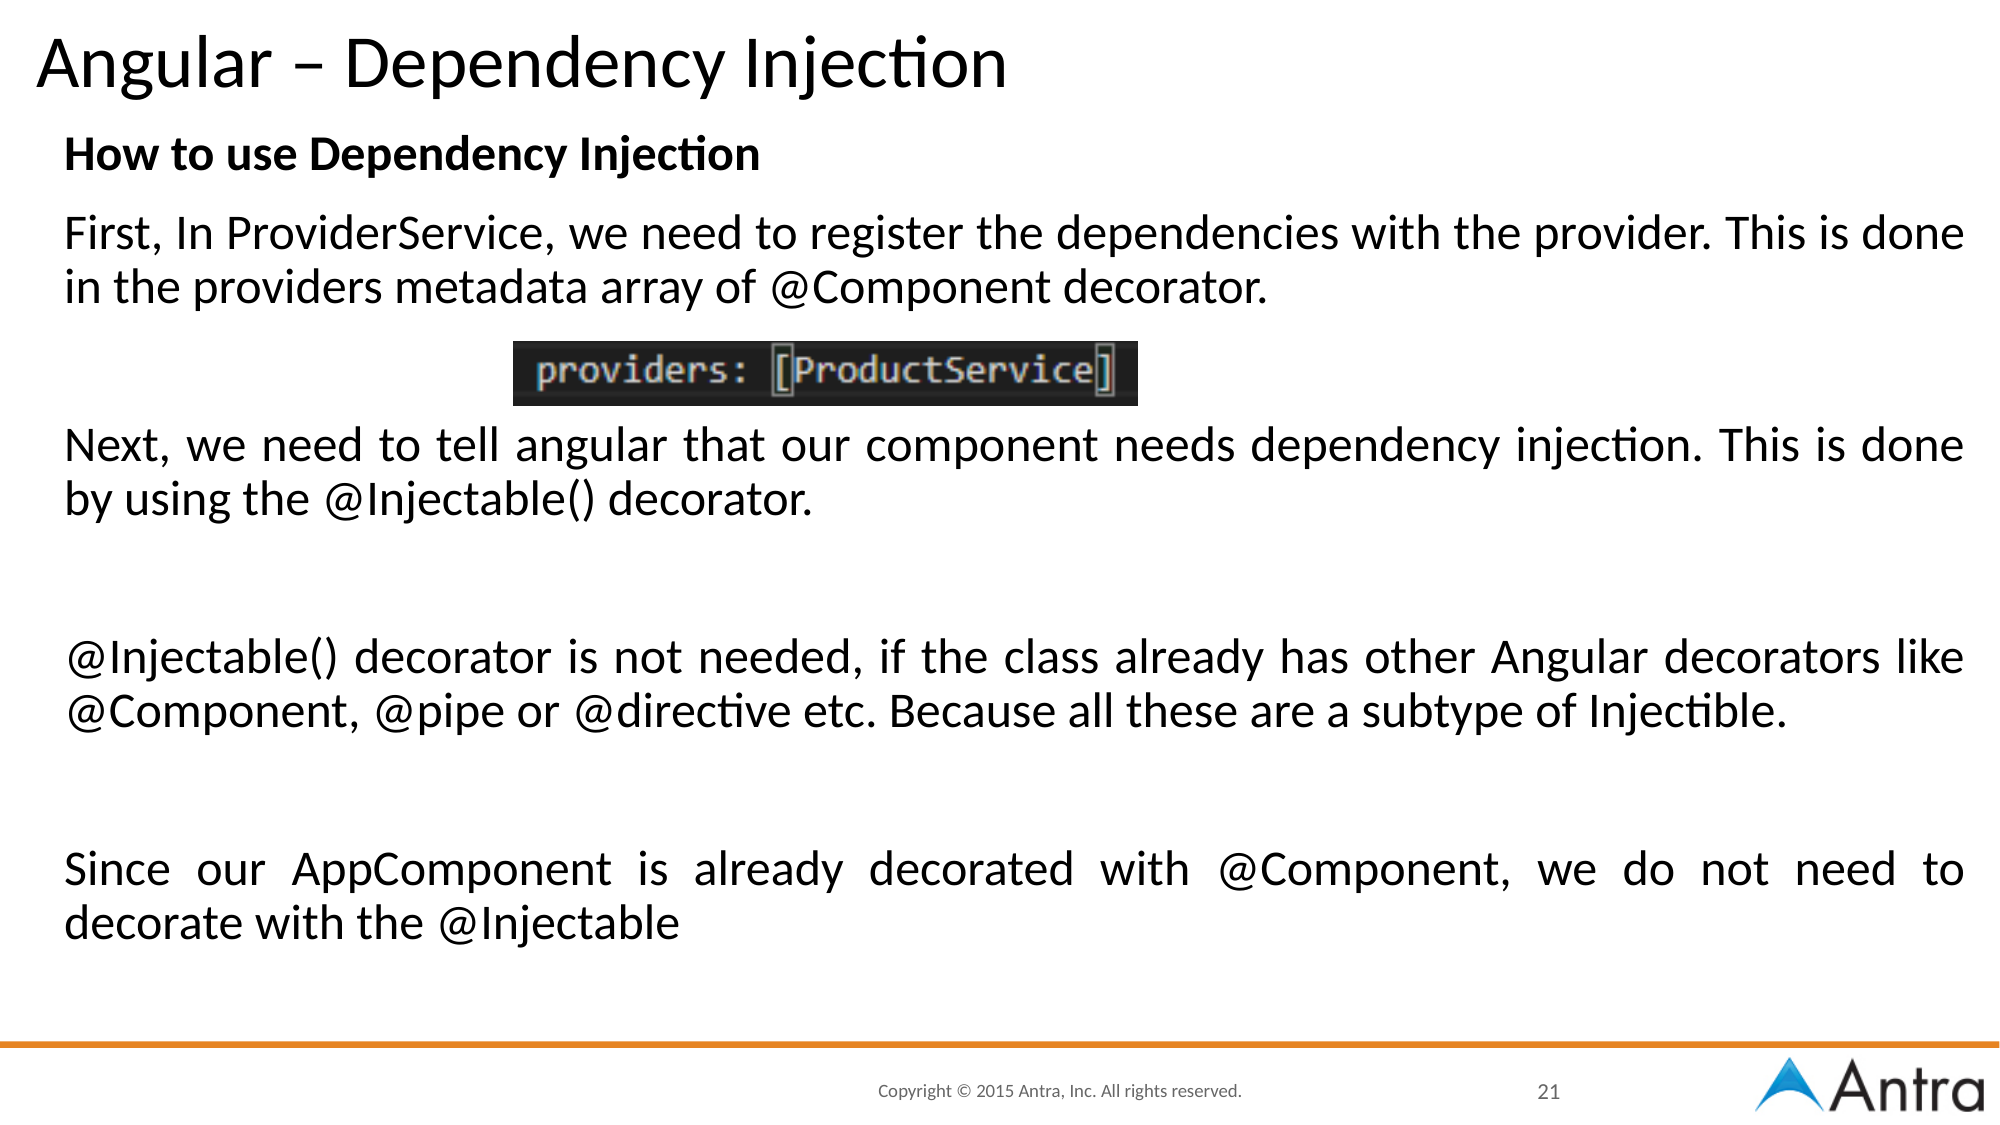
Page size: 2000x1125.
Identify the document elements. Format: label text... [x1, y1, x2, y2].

picture [1744, 1048, 1994, 1122]
slide_number 21 [1498, 1075, 1561, 1106]
list How to use Dependency Injection First, In ProviderService, we need to register the dependencies with the provider. This is done in the providers metadata array of @Component decorator. Next, we need to tell angular that our component needs dependency injection. This is done by using the @Injectable() decorator. @Injectable() decorator is not needed, if the class already has other Angular decorators like @Component, @pipe or @directive etc. Because all these are a subtype of Injectible. Since our AppComponent is already decorated with @Component, we do not need to decorate with the @Injectable [64, 127, 1967, 853]
picture [513, 341, 1138, 406]
title Angular – Dependency Injection [36, 38, 1862, 102]
